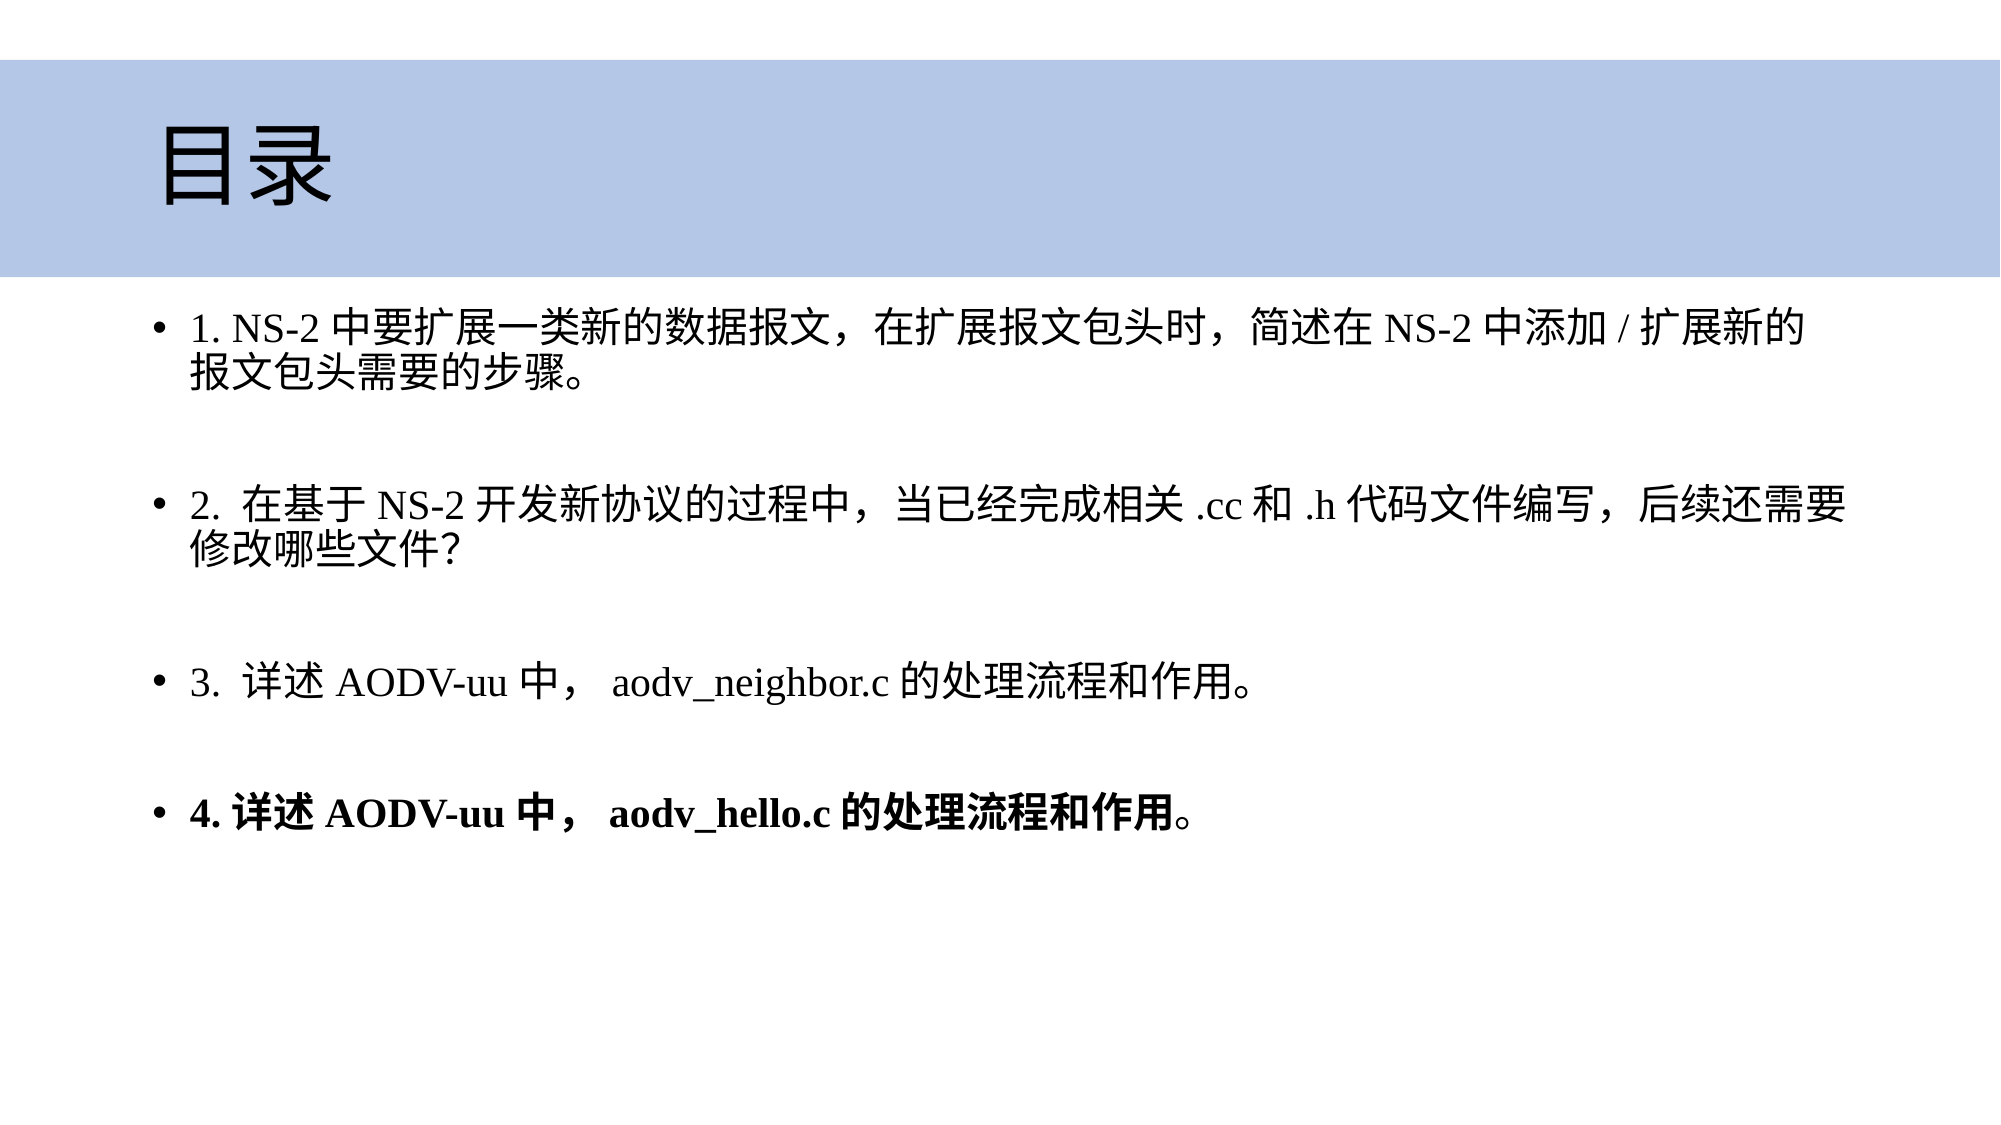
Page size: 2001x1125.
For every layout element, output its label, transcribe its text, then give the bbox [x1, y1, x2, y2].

list 1. NS-2中要扩展一类新的数据报文，在扩展报文包头时，简述在NS-2中添加/扩展新的报文包头需要的步骤。 2. 在基于NS-2开发新协议的过程中，当已经完成相关.cc和.h代码文件编写，后续还需要修改哪些文件？ 3. 详述AODV-uu中，aodv_neighbor.c的处理流程和作用。 4.详述AODV-uu中，aodv_hello.c的处理流程和作用。 [137, 299, 1863, 1014]
title 目录 [137, 59, 1863, 278]
